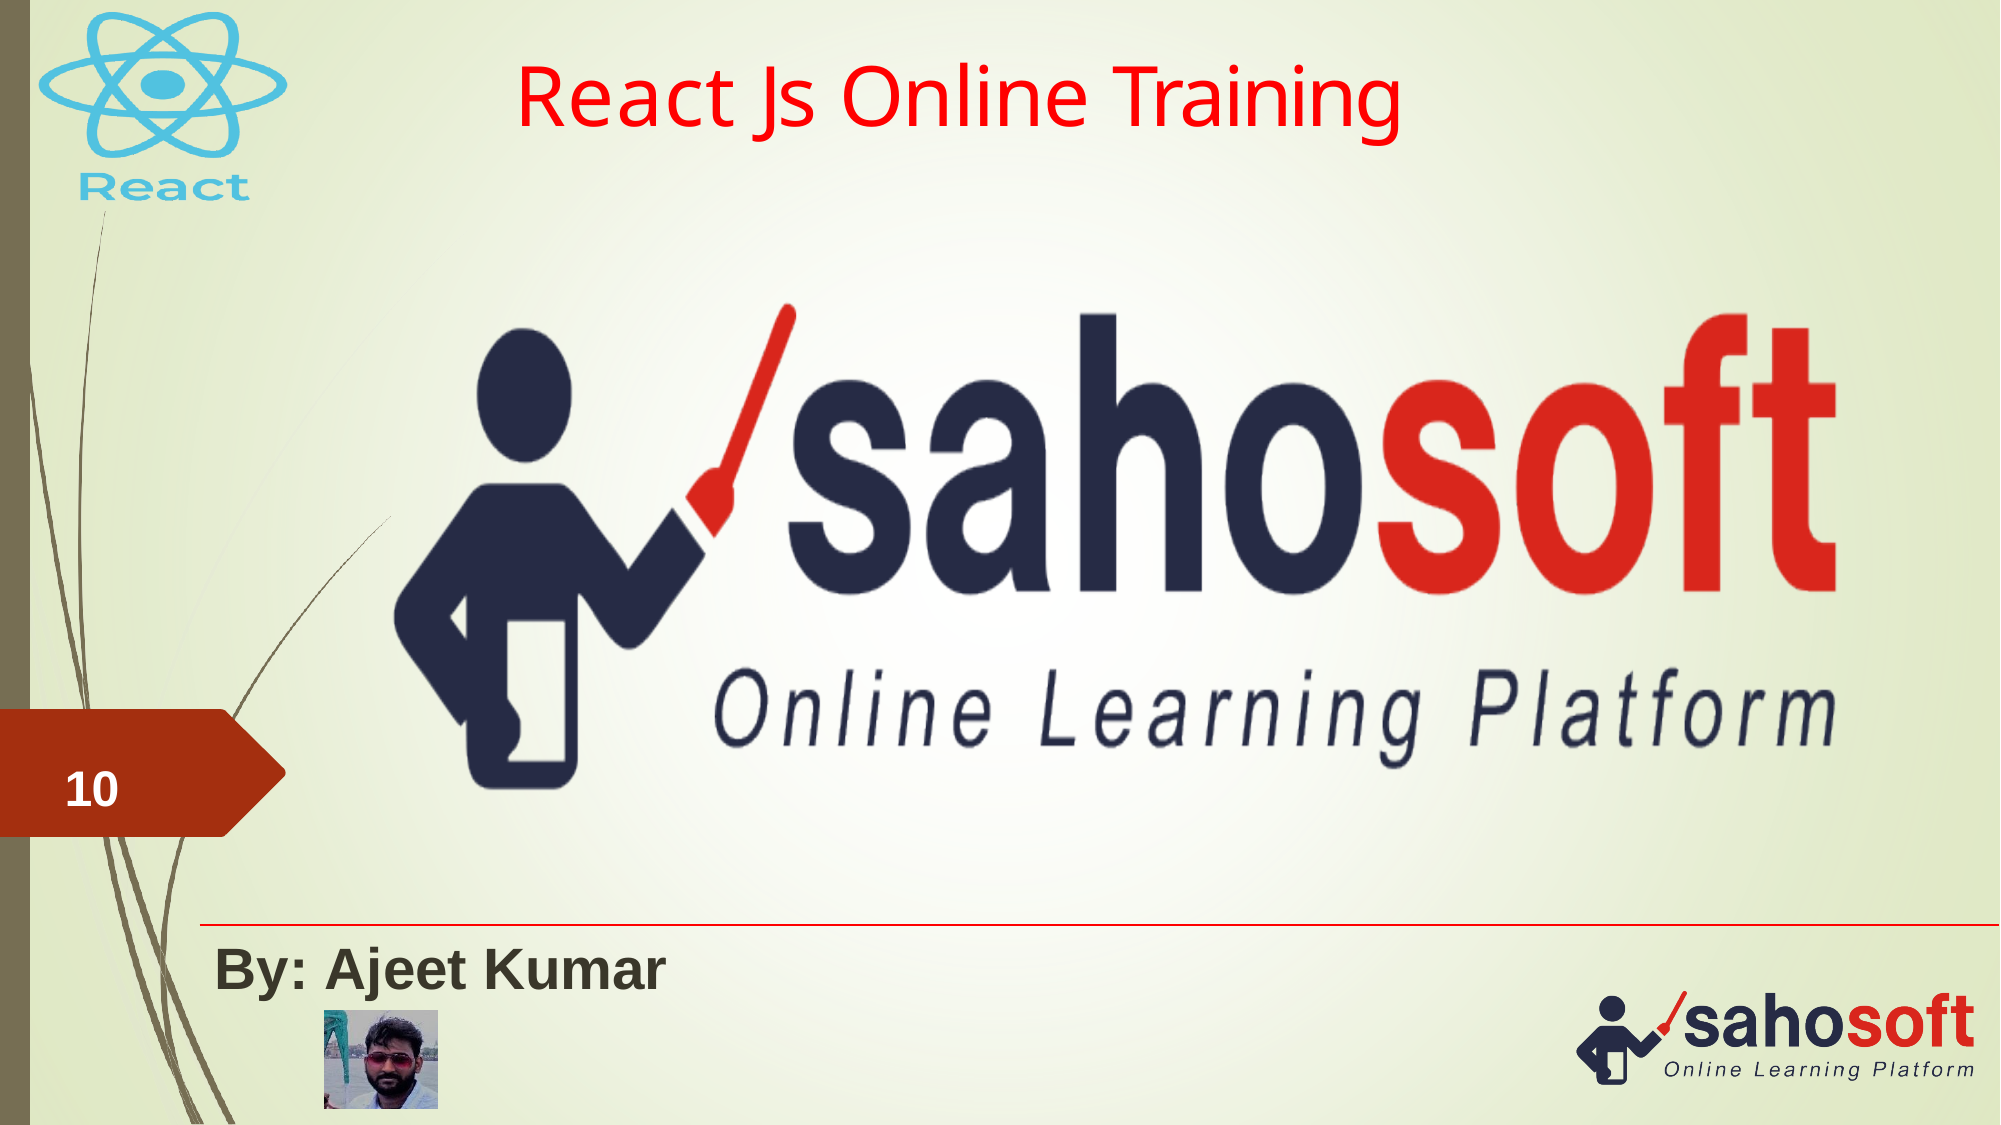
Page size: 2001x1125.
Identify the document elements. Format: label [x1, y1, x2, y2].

picture [324, 1010, 438, 1110]
picture [0, 0, 325, 213]
picture [361, 287, 1863, 823]
text_box [0, 0, 2000, 1125]
picture [1567, 987, 1981, 1092]
